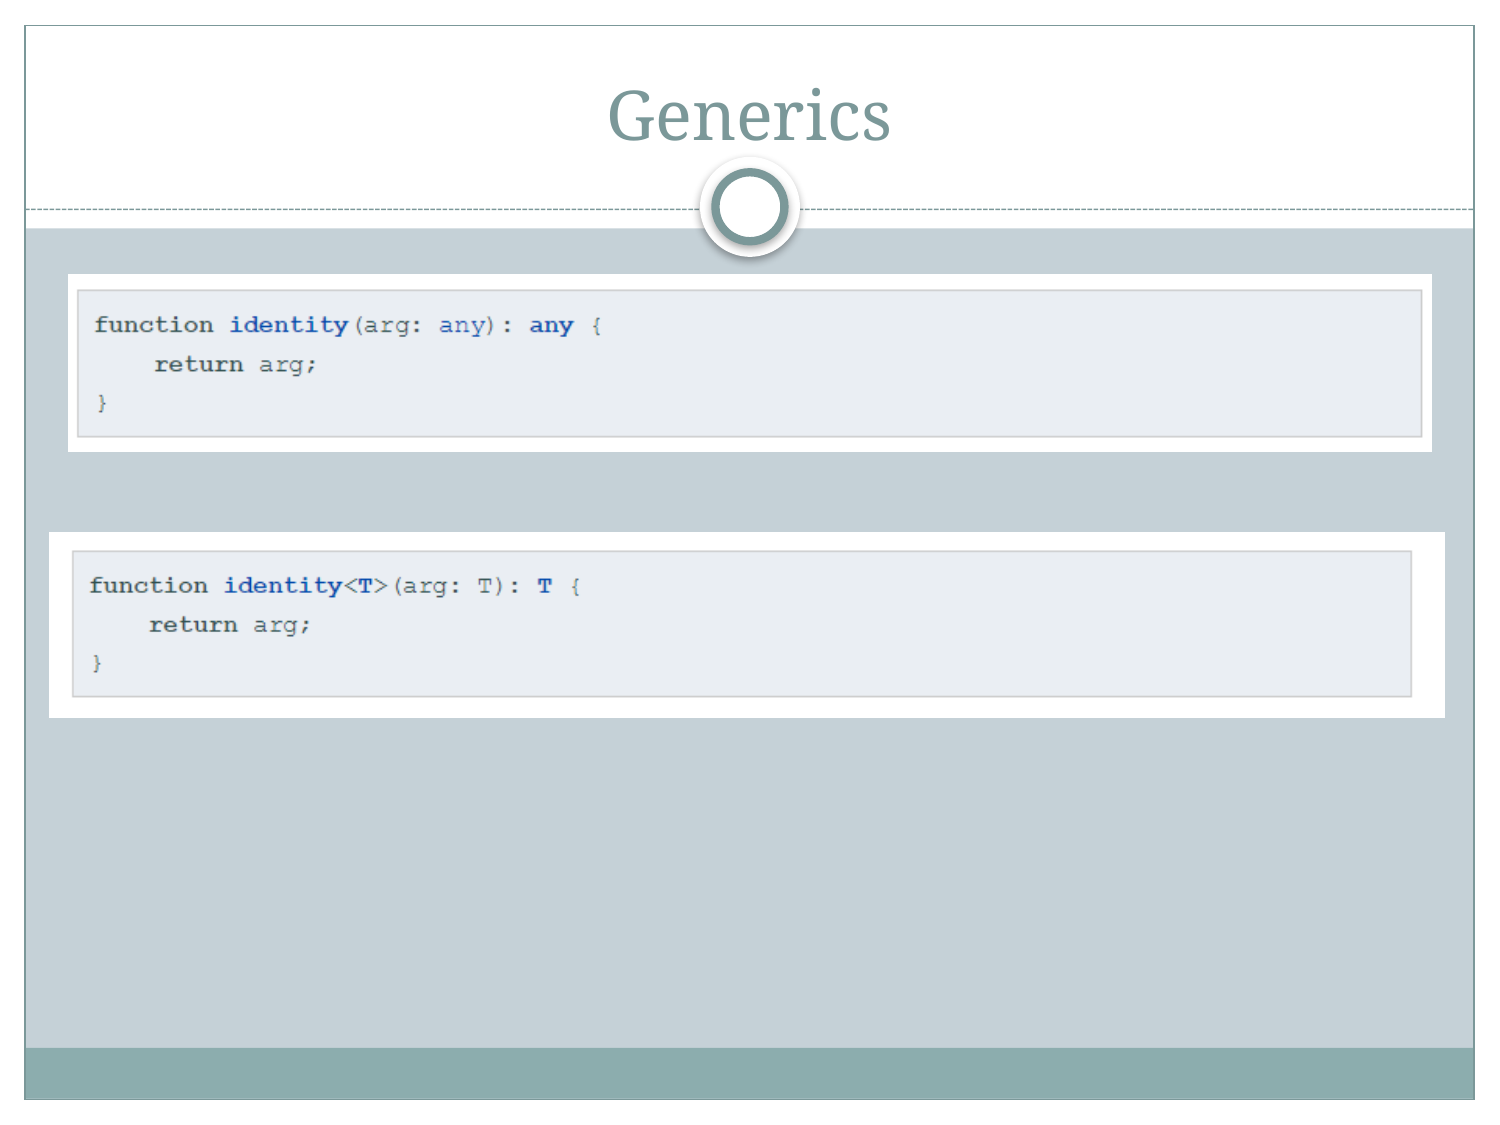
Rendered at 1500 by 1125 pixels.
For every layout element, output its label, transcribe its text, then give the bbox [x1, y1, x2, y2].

title Generics [49, 37, 1450, 162]
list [49, 532, 1445, 719]
picture [68, 274, 1432, 452]
